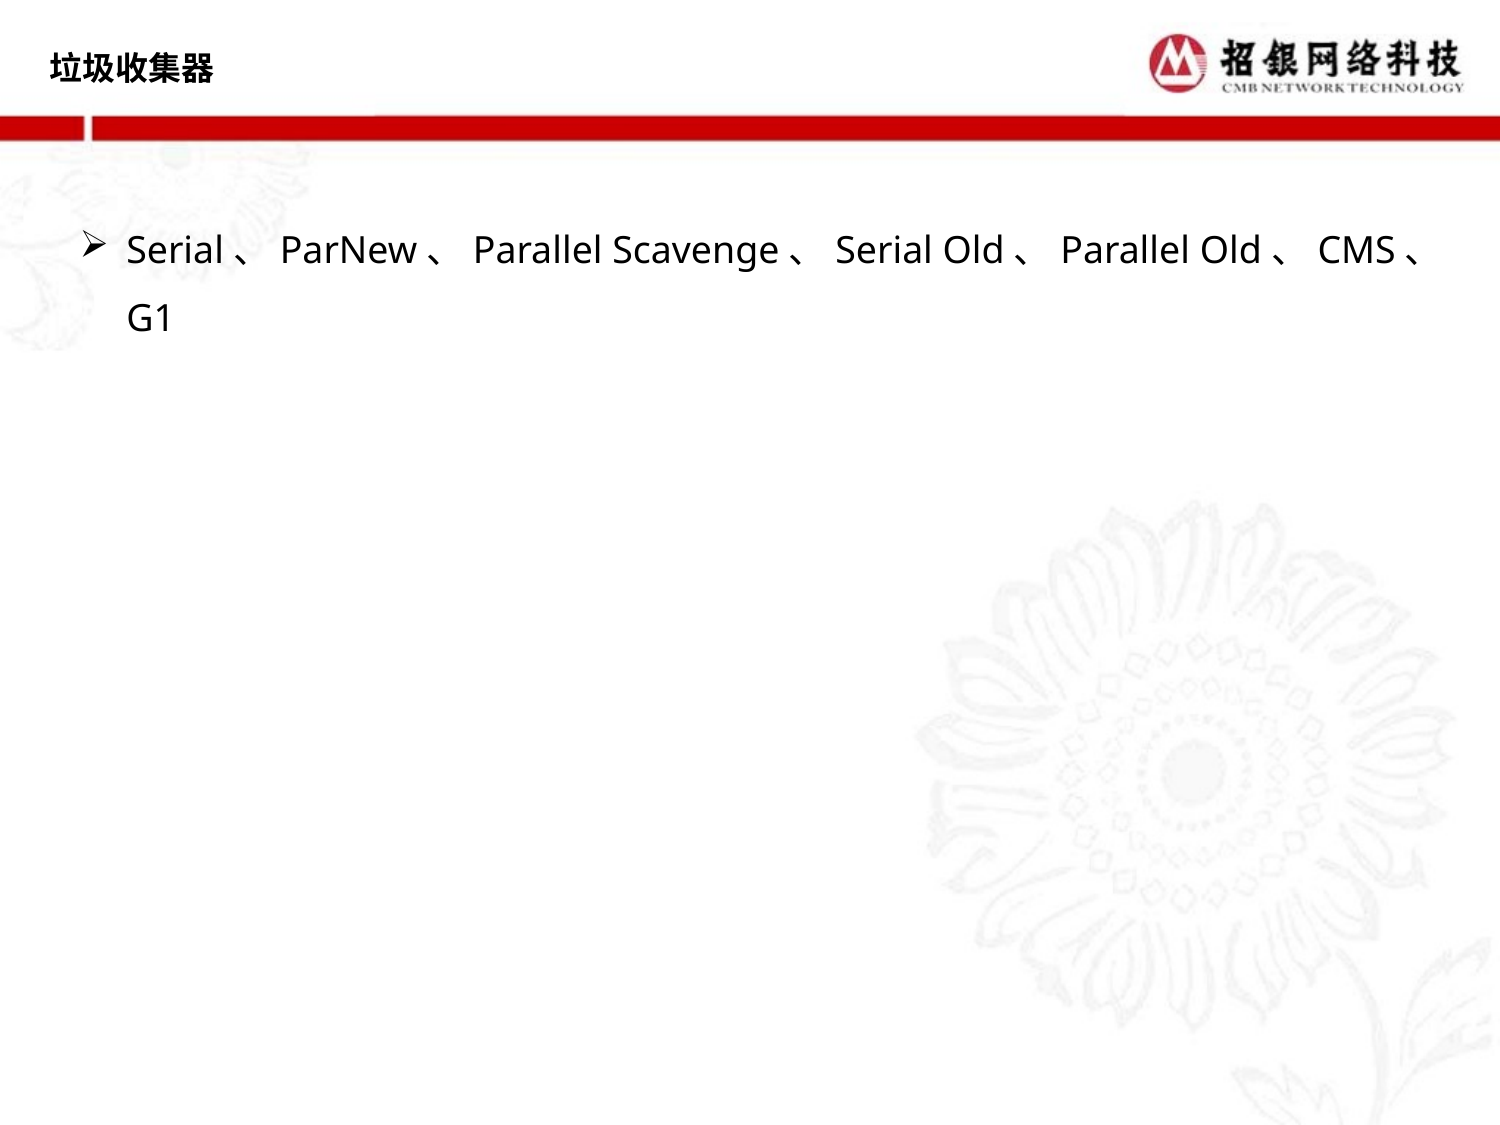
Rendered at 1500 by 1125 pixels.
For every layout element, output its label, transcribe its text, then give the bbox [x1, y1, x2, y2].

text_box Serial、ParNew、Parallel Scavenge、Serial Old、Parallel Old、CMS、G1 [64, 196, 1471, 346]
text_box 垃圾收集器 [35, 35, 602, 99]
picture [0, 0, 1500, 1125]
